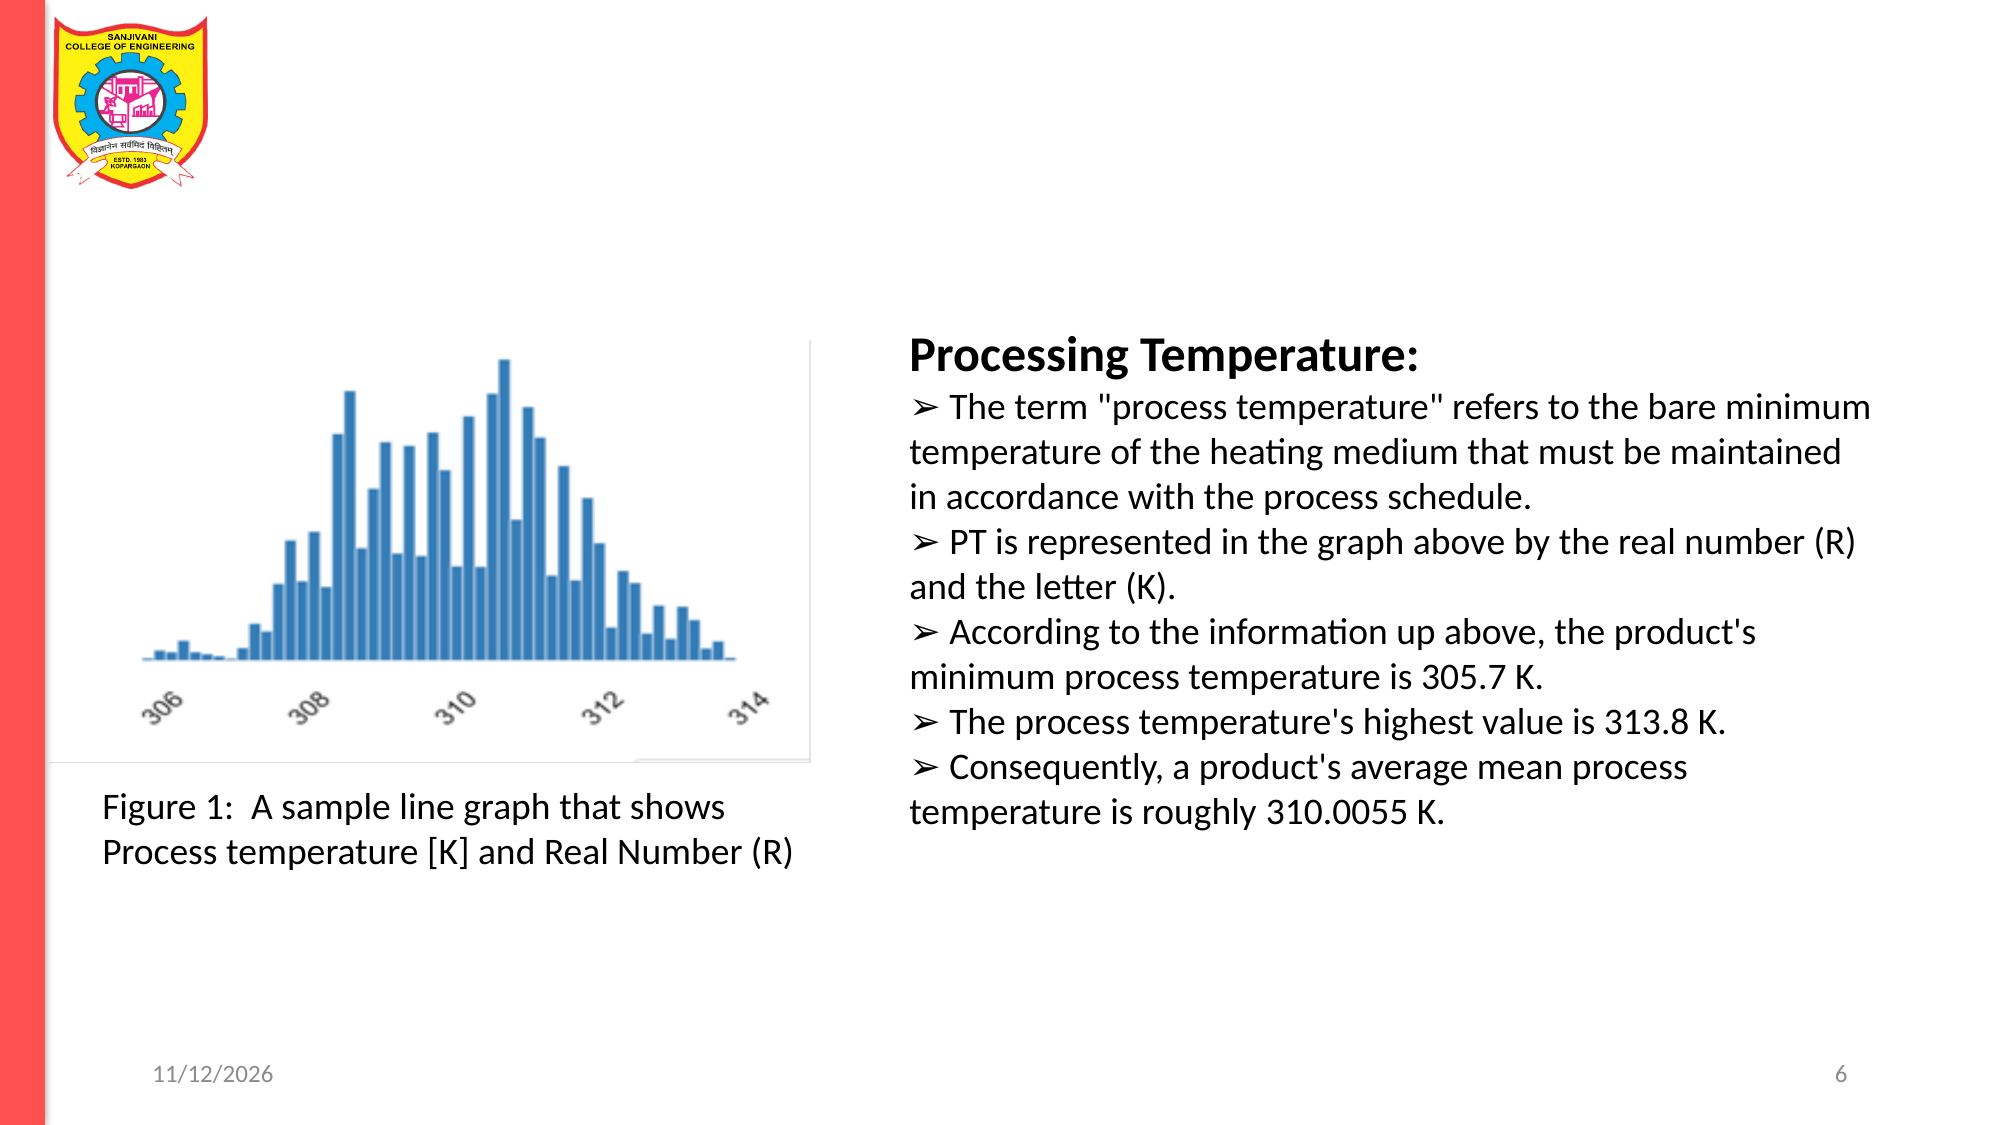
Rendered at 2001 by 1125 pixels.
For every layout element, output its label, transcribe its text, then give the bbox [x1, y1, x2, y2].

text_box Figure 1: A sample line graph that shows Process temperature [K] and Real Number (R) [87, 775, 813, 925]
text_box Processing Temperature: ➢ The term "process temperature" refers to the bare minimum temperature of the heating medium that must be maintained in accordance with the process schedule. ➢ PT is represented in the graph above by the real number (R) and the letter (K). ➢ According to the information up above, the product's minimum process temperature is 305.7 K. ➢ The process temperature's highest value is 313.8 K. ➢ Consequently, a product's average mean process temperature is roughly 310.0055 K. [894, 314, 1895, 839]
picture [53, 16, 208, 189]
picture [49, 340, 813, 765]
slide_number 6 [1412, 1042, 1863, 1103]
text_box [0, 0, 45, 1125]
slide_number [137, 1042, 588, 1103]
